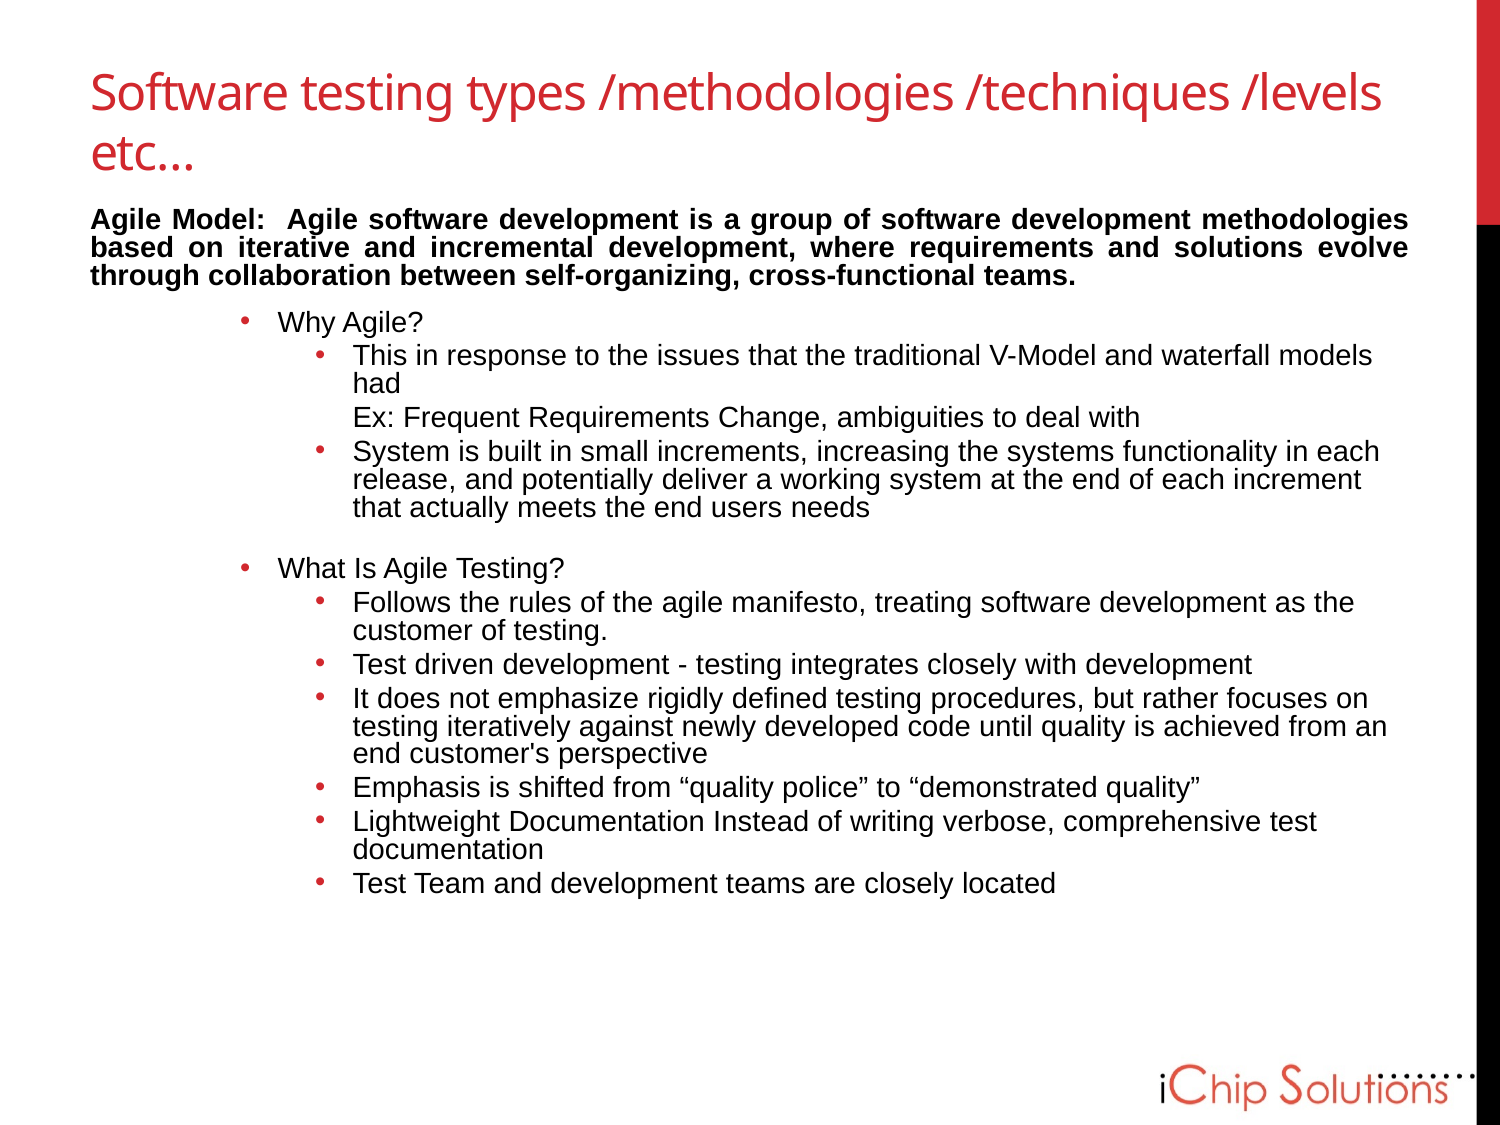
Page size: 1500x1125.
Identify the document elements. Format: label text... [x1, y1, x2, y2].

picture [1136, 1042, 1476, 1125]
list Agile Model: Agile software development is a group of software development methodologies based on iterative and incremental development, where requirements and solutions evolve through collaboration between self-organizing, cross-functional teams. Why Agile? This in response to the issues that the traditional V-Model and waterfall models had Ex: Frequent Requirements Change, ambiguities to deal with System is built in small increments, increasing the systems functionality in each release, and potentially deliver a working system at the end of each increment that actually meets the end users needs What Is Agile Testing? Follows the rules of the agile manifesto, treating software development as the customer of testing. Test driven development - testing integrates closely with development It does not emphasize rigidly defined testing procedures, but rather focuses on testing iteratively against newly developed code until quality is achieved from an end customer's perspective Emphasis is shifted from “quality police” to “demonstrated quality” Lightweight Documentation Instead of writing verbose, comprehensive test documentation Test Team and development teams are closely located [75, 200, 1425, 1000]
title Software testing types /methodologies /techniques /levels etc… [75, 0, 1475, 188]
